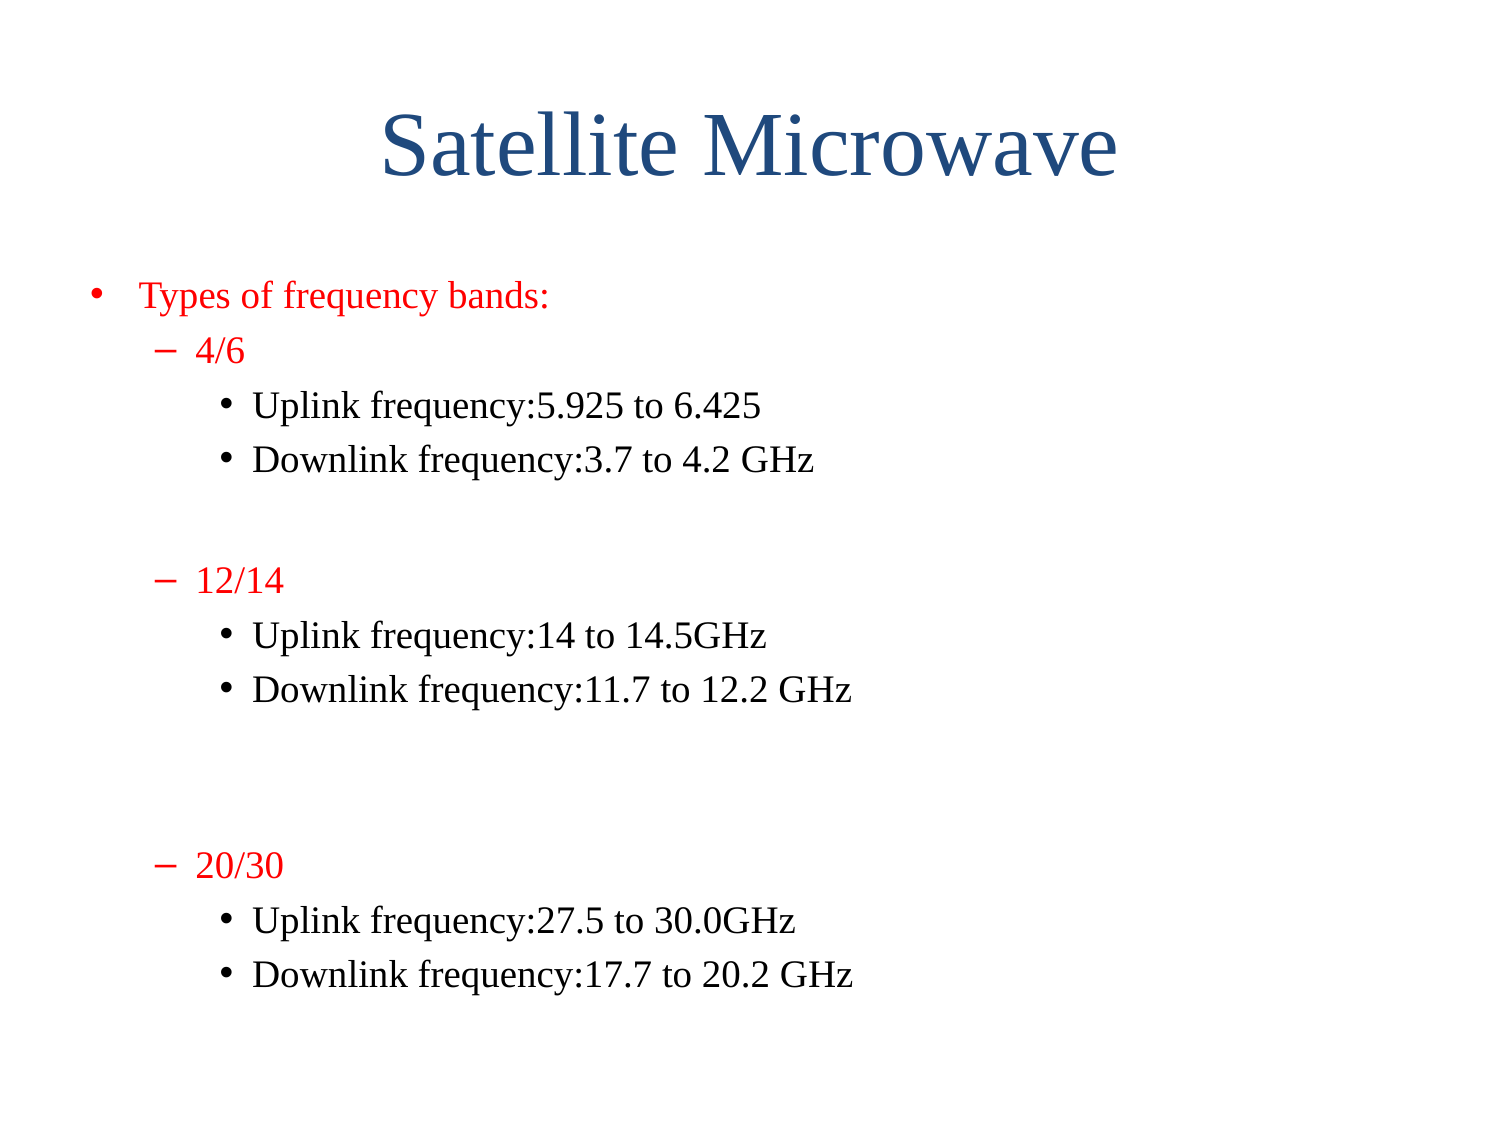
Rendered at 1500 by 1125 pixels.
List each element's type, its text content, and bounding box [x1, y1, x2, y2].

list Types of frequency bands: 4/6 Uplink frequency:5.925 to 6.425 Downlink frequency:3.7 to 4.2 GHz 12/14 Uplink frequency:14 to 14.5GHz Downlink frequency:11.7 to 12.2 GHz 20/30 Uplink frequency:27.5 to 30.0GHz Downlink frequency:17.7 to 20.2 GHz [75, 262, 1425, 1005]
title Satellite Microwave [75, 45, 1425, 233]
